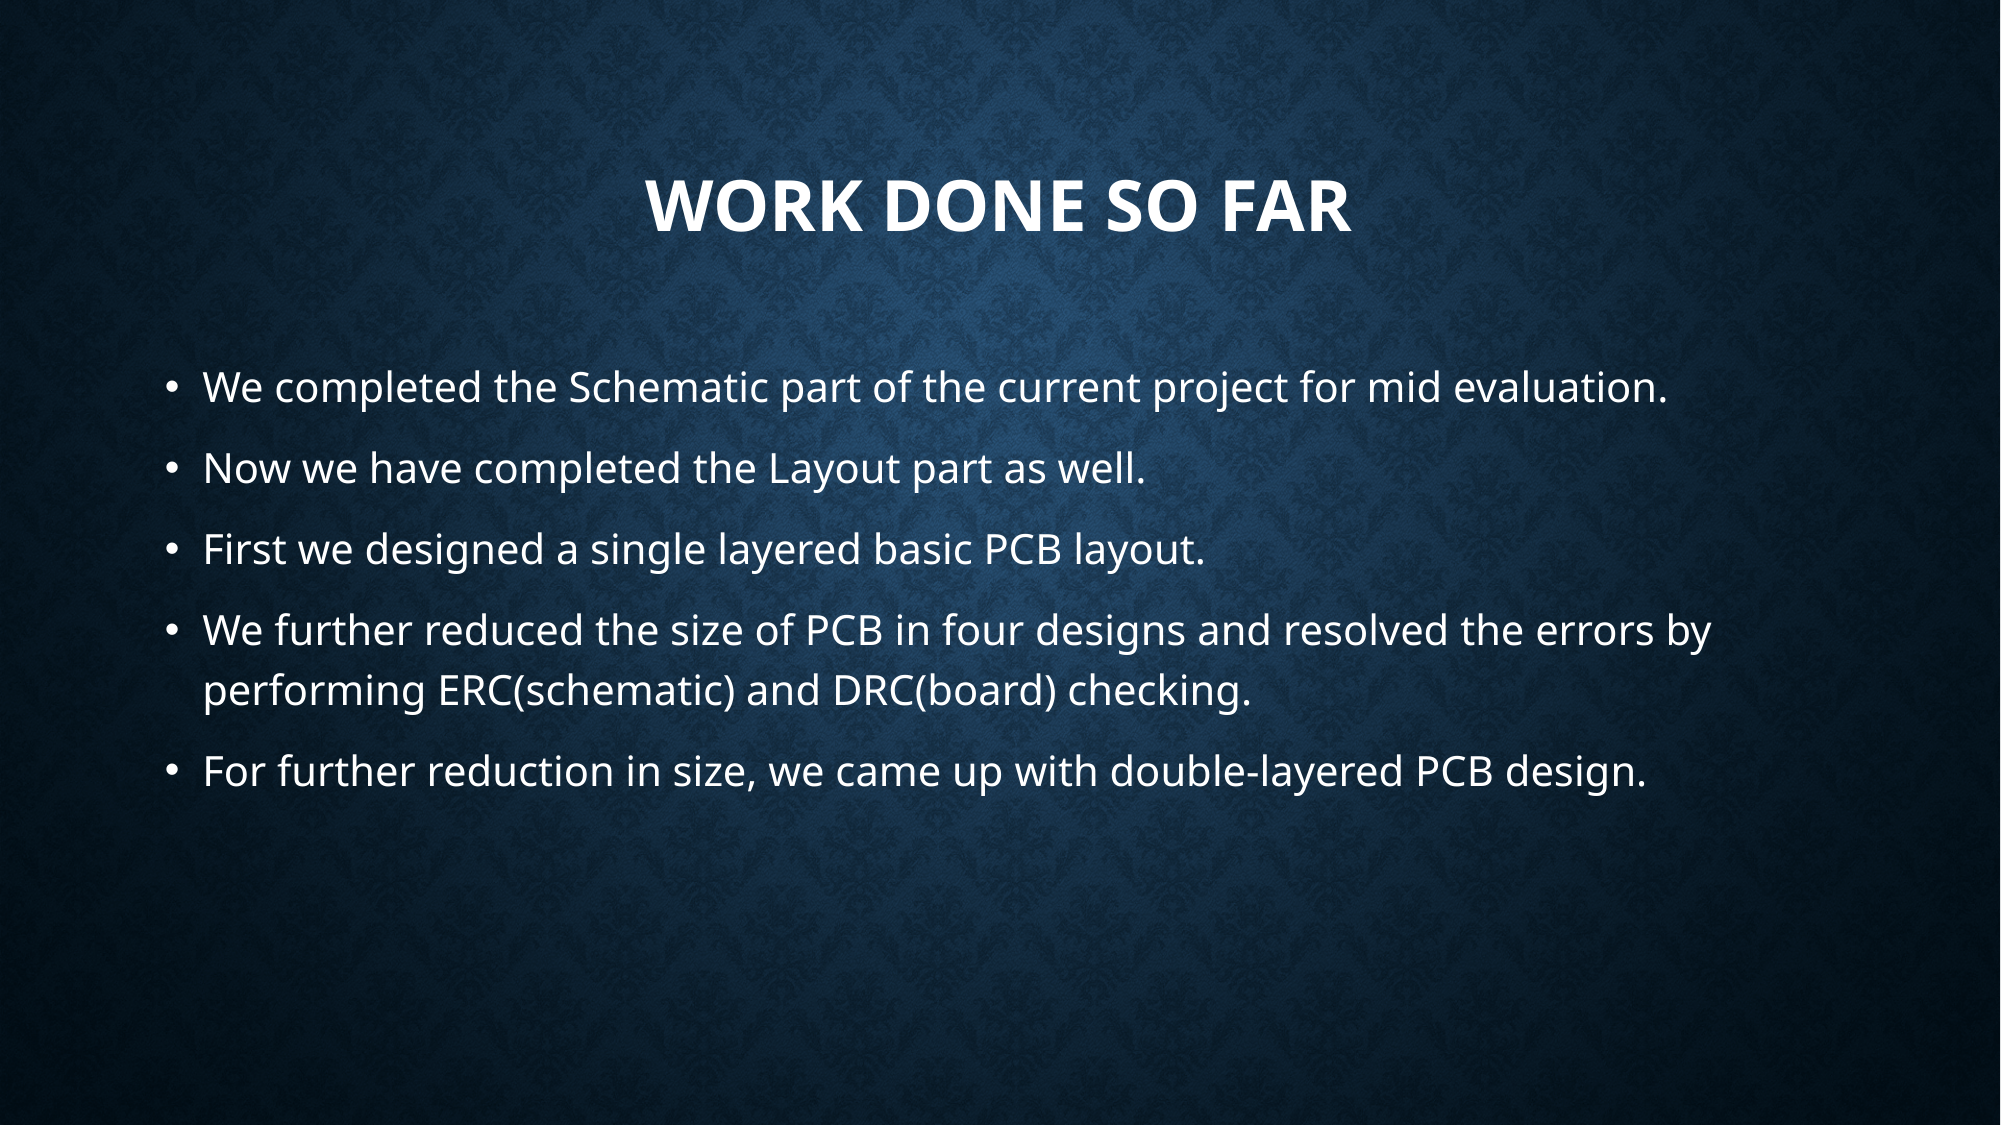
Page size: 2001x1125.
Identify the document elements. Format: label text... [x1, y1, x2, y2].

list We completed the Schematic part of the current project for mid evaluation. Now we have completed the Layout part as well. First we designed a single layered basic PCB layout. We further reduced the size of PCB in four designs and resolved the errors by performing ERC(schematic) and DRC(board) checking. For further reduction in size, we came up with double-layered PCB design. [149, 343, 1849, 950]
title WORK DONE SO FAR [149, 99, 1849, 318]
